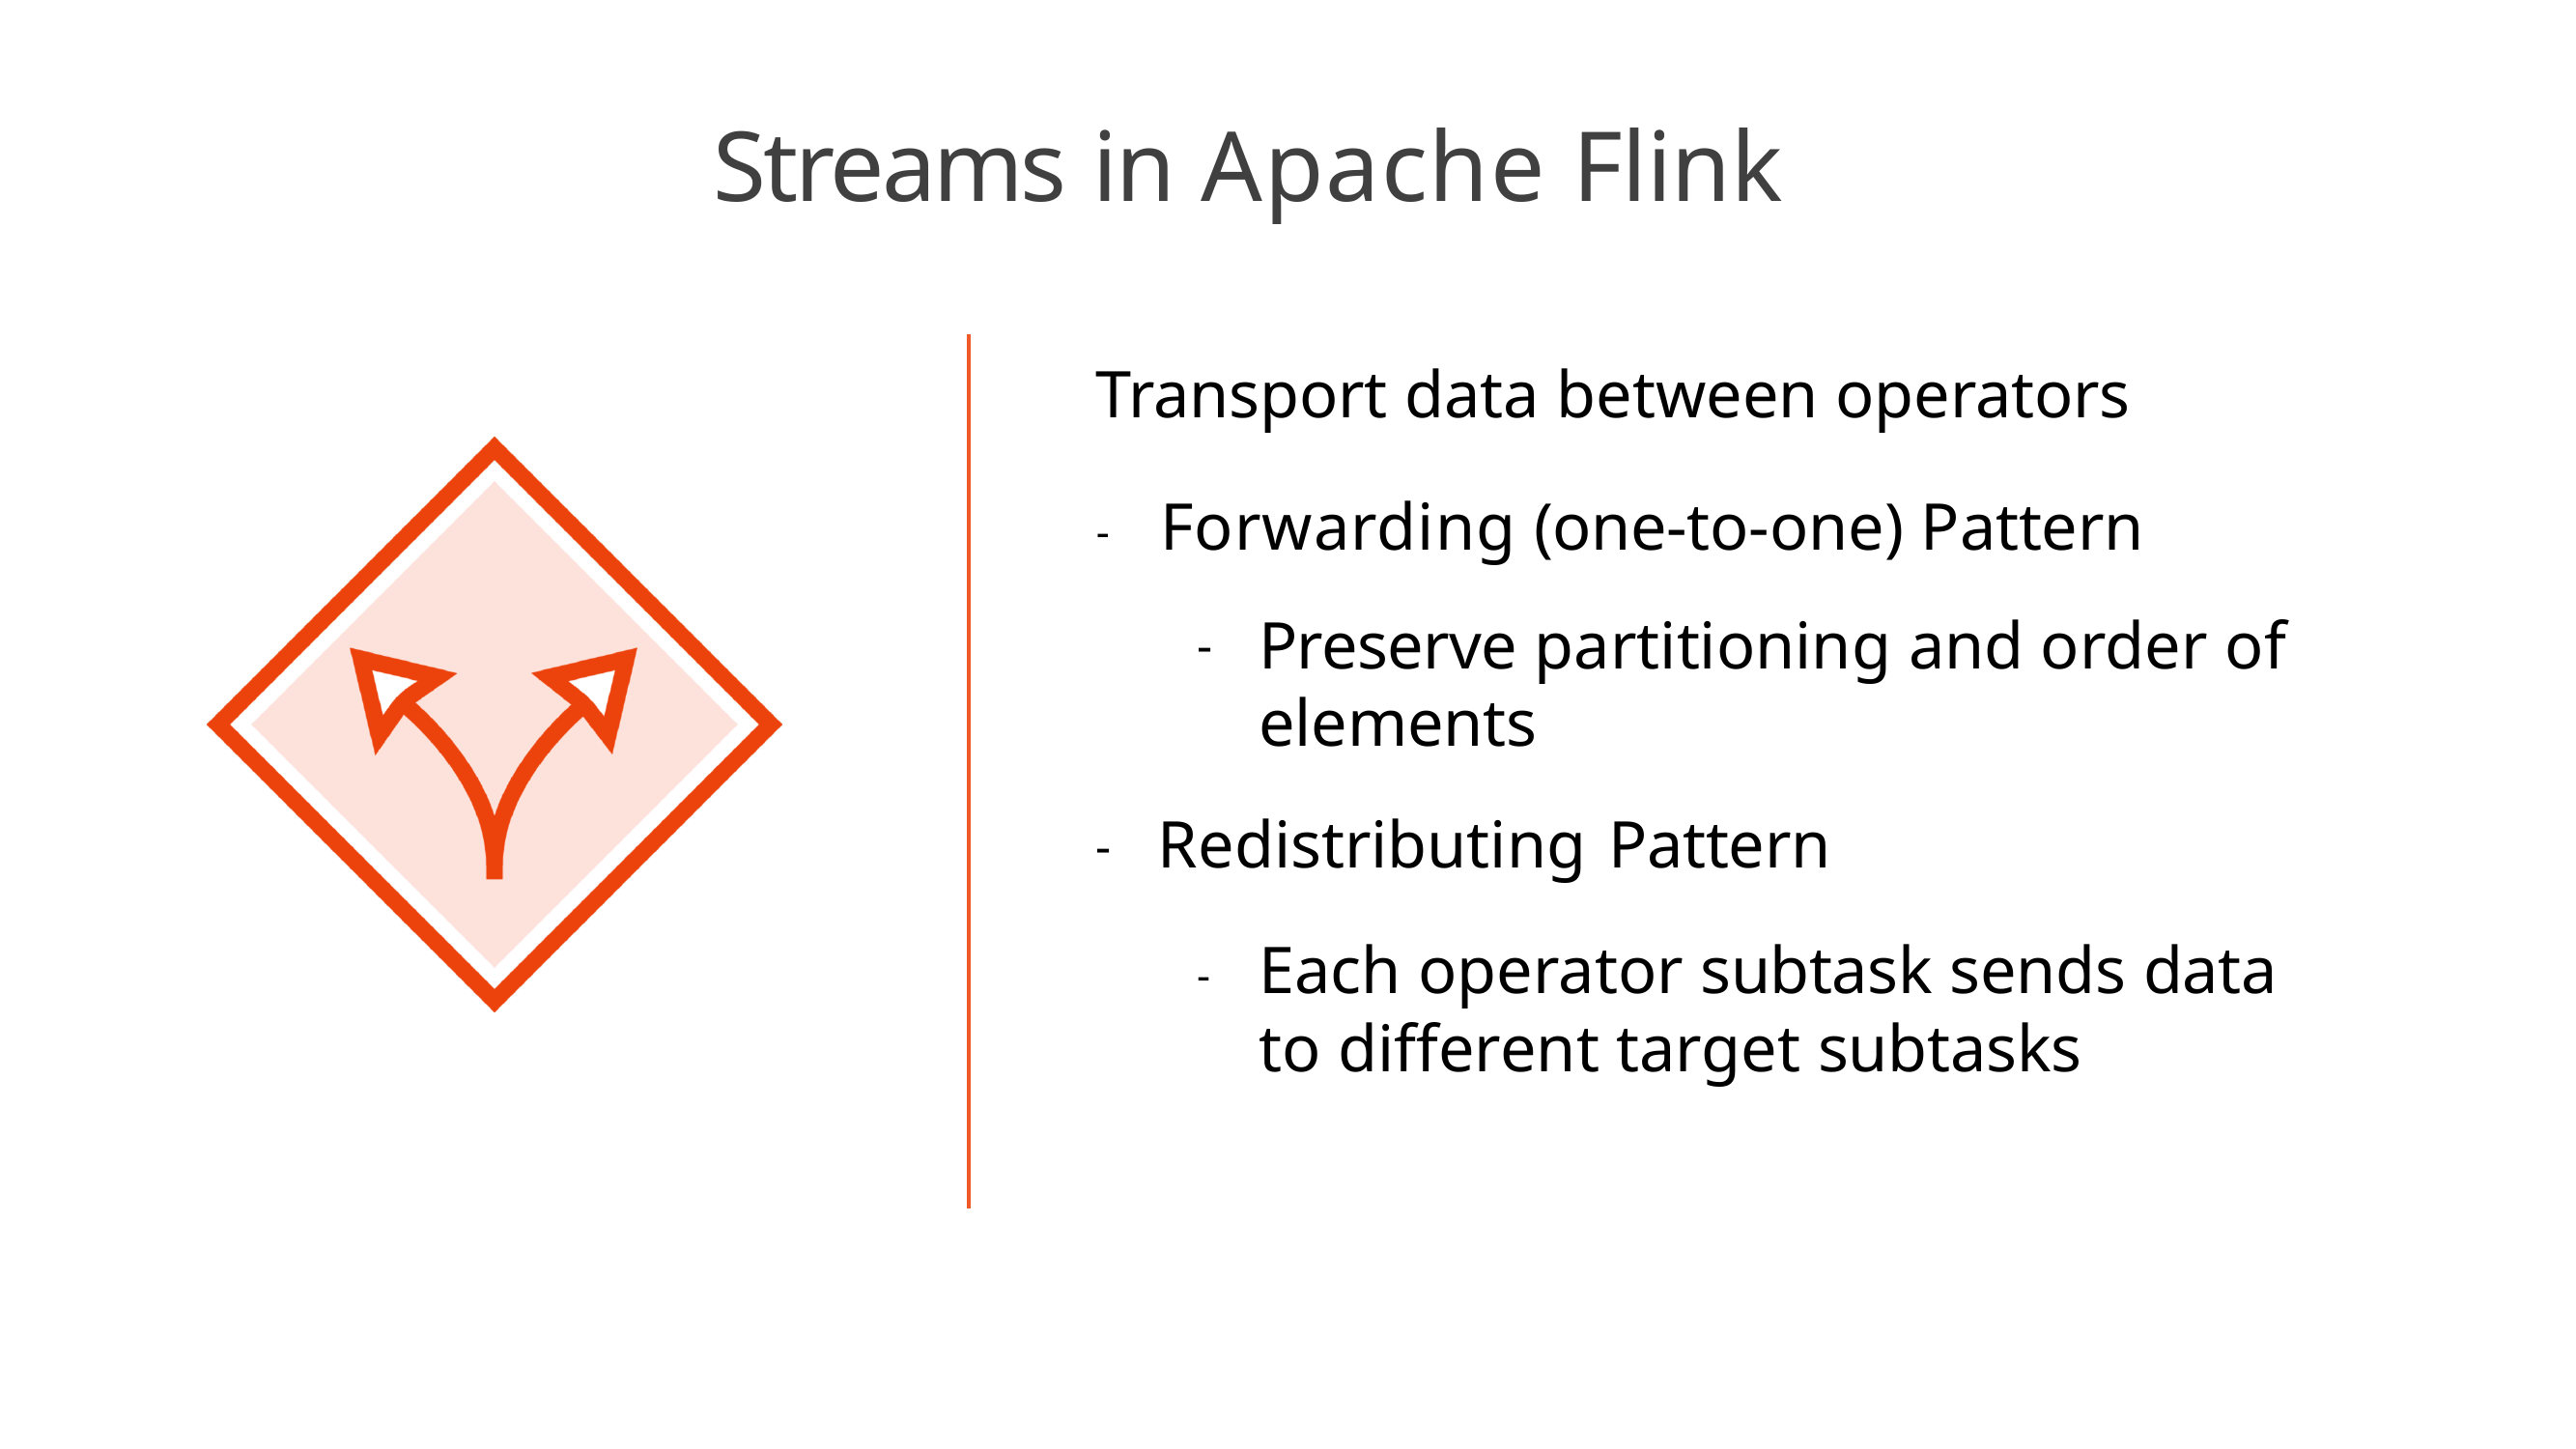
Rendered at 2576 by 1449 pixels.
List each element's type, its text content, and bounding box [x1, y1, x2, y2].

title Streams in Apache Flink [484, 102, 2091, 348]
picture [200, 431, 788, 1018]
text_box Transport data between operators - Forwarding (one-to-one) Pattern [1093, 351, 2224, 565]
text_box Preserve partitioning and order of elements Redistributing Pattern [1155, 600, 2345, 881]
text_box - Each operator subtask sends data to different target subtasks [1195, 926, 2346, 1085]
text_box - [1093, 813, 1118, 874]
